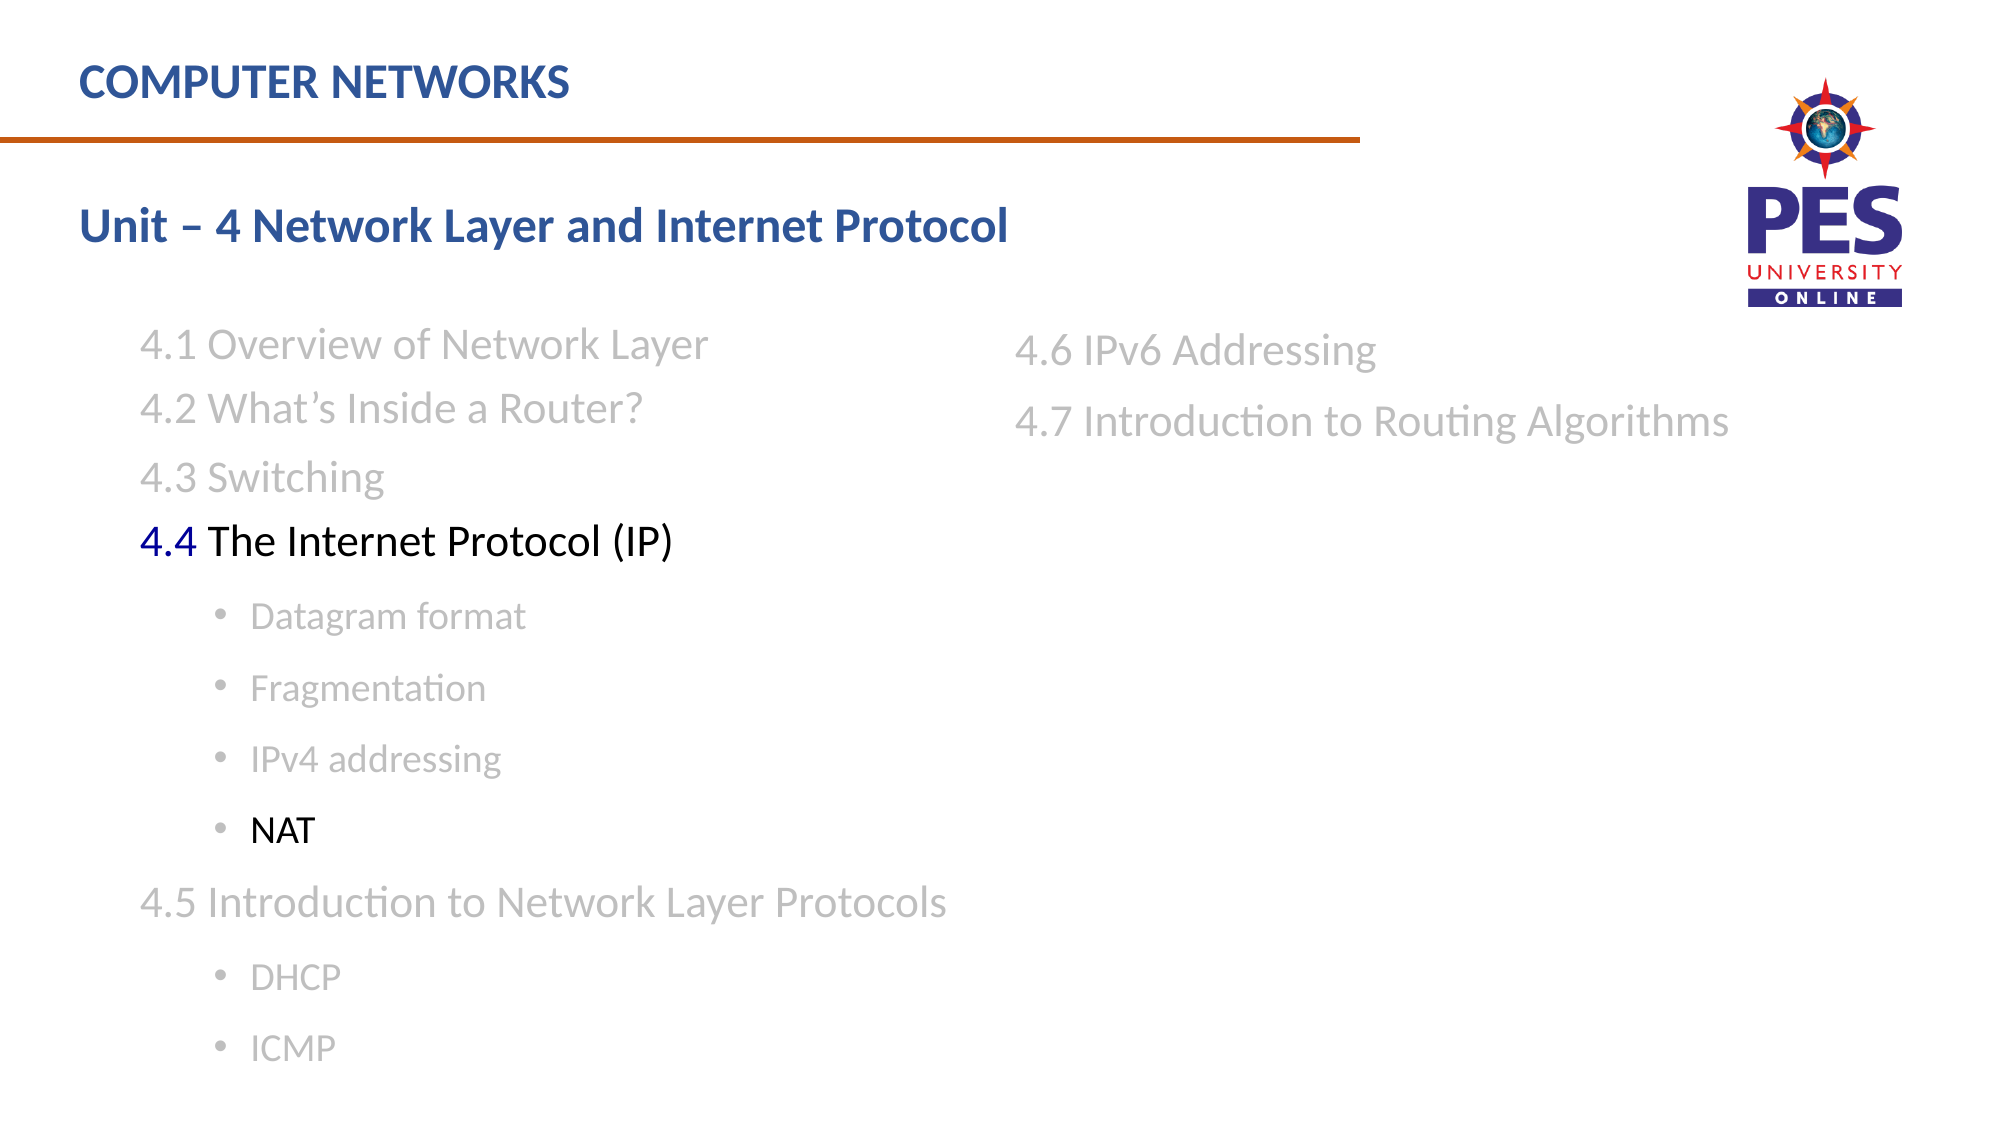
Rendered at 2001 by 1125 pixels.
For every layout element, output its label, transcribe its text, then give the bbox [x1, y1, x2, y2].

text_box 4.1 Overview of Network Layer 4.2 What’s Inside a Router? 4.3 Switching 4.4 The Internet Protocol (IP) Datagram format Fragmentation IPv4 addressing NAT 4.5 Introduction to Network Layer Protocols DHCP ICMP [50, 306, 1028, 1084]
text_box Unit – 4 Network Layer and Internet Protocol [64, 184, 1105, 260]
picture [1748, 76, 1902, 307]
text_box COMPUTER NETWORKS [64, 41, 1295, 117]
text_box 4.6 IPv6 Addressing 4.7 Introduction to Routing Algorithms [924, 306, 1846, 1037]
